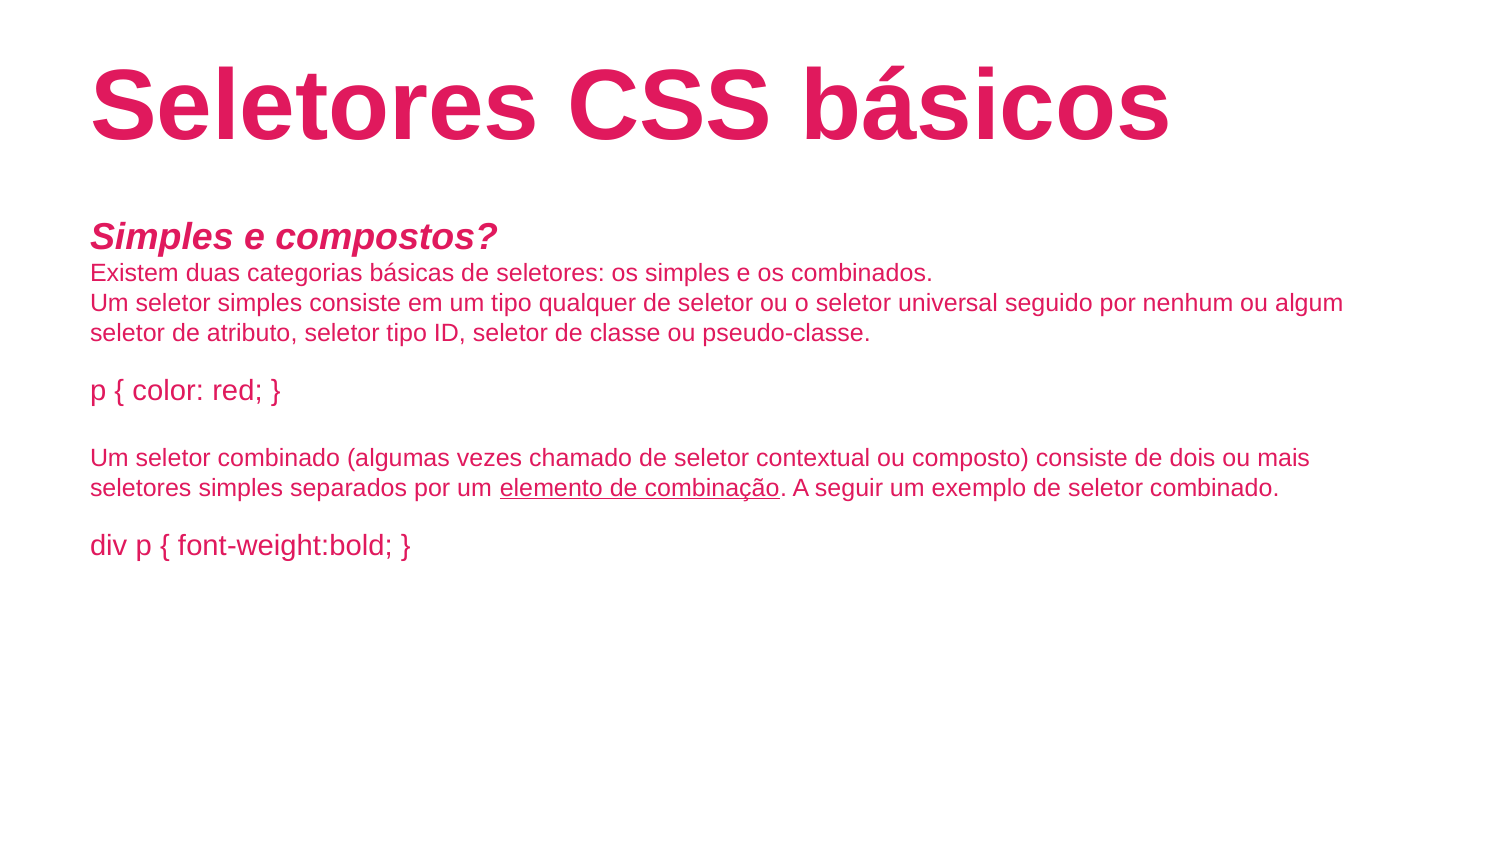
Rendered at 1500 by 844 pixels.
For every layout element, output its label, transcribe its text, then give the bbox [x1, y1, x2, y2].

title Seletores CSS básicos [75, 33, 1425, 175]
list Simples e compostos? Existem duas categorias básicas de seletores: os simples e os combinados. Um seletor simples consiste em um tipo qualquer de seletor ou o seletor universal seguido por nenhum ou algum seletor de atributo, seletor tipo ID, seletor de classe ou pseudo-classe. p { color: red; } Um seletor combinado (algumas vezes chamado de seletor contextual ou composto) consiste de dois ou mais seletores simples separados por um elemento de combinação. A seguir um exemplo de seletor combinado. div p { font-weight:bold; } [75, 196, 1425, 808]
